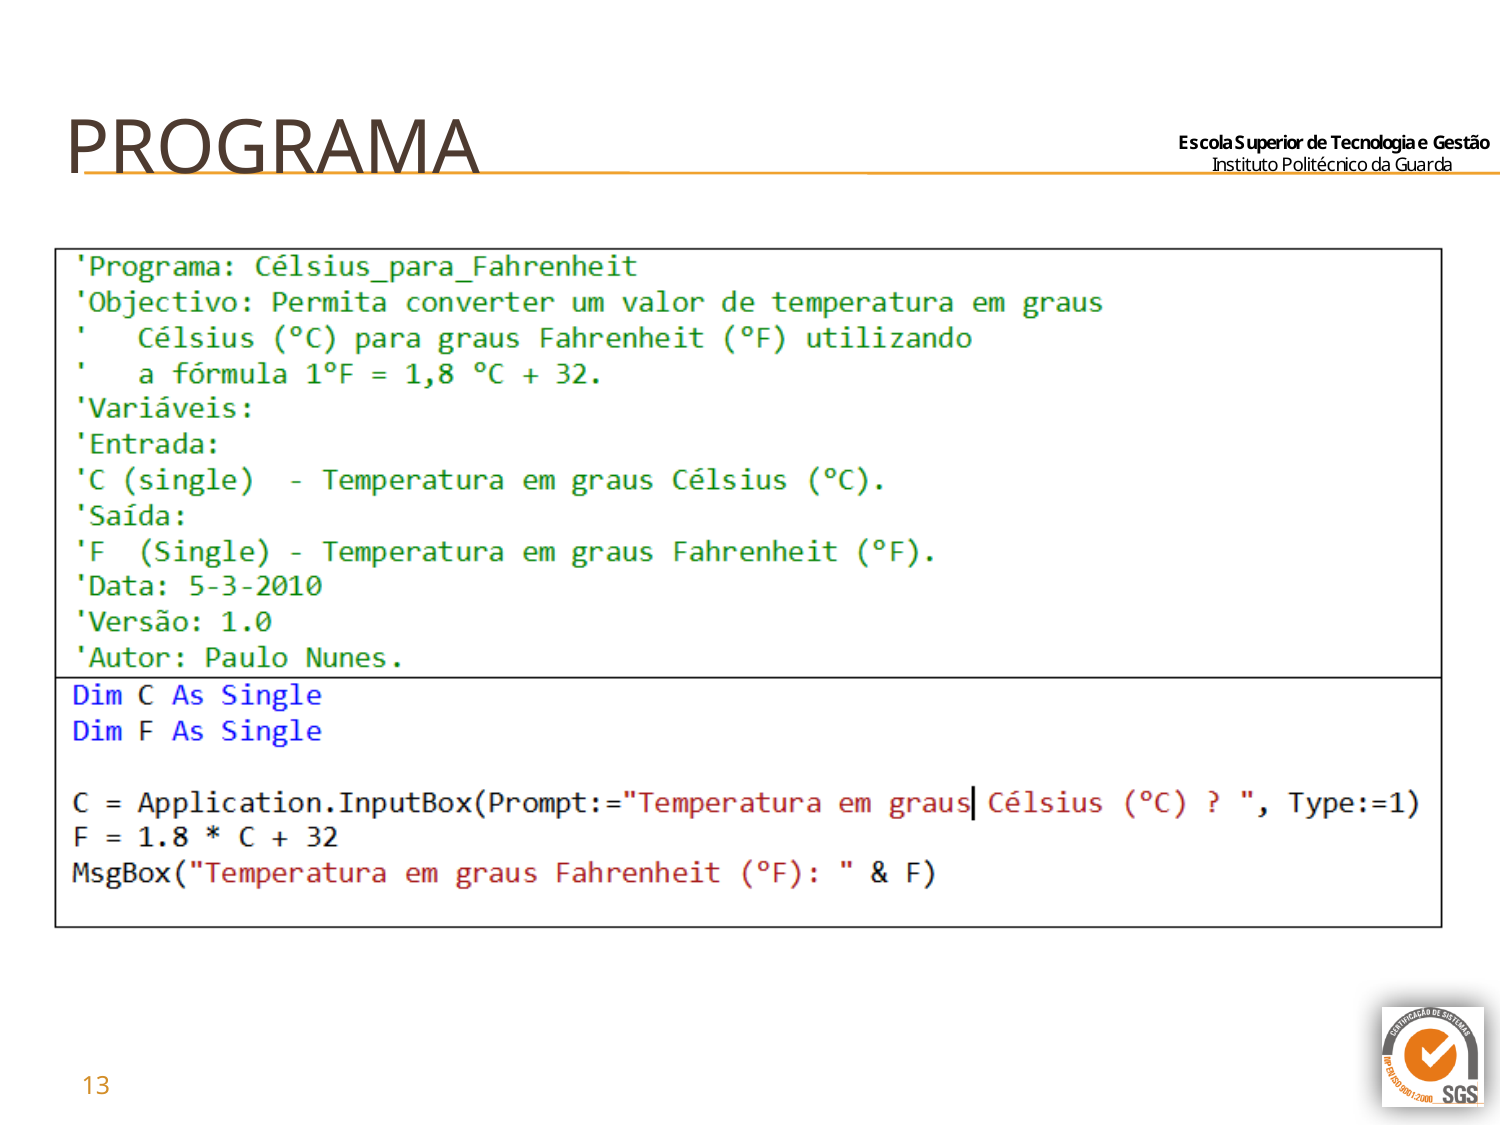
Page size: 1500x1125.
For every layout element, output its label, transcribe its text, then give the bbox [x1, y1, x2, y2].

picture [1382, 1007, 1484, 1107]
slide_number 13 [0, 1062, 125, 1103]
title programa [49, 75, 1475, 213]
picture [49, 237, 1459, 938]
